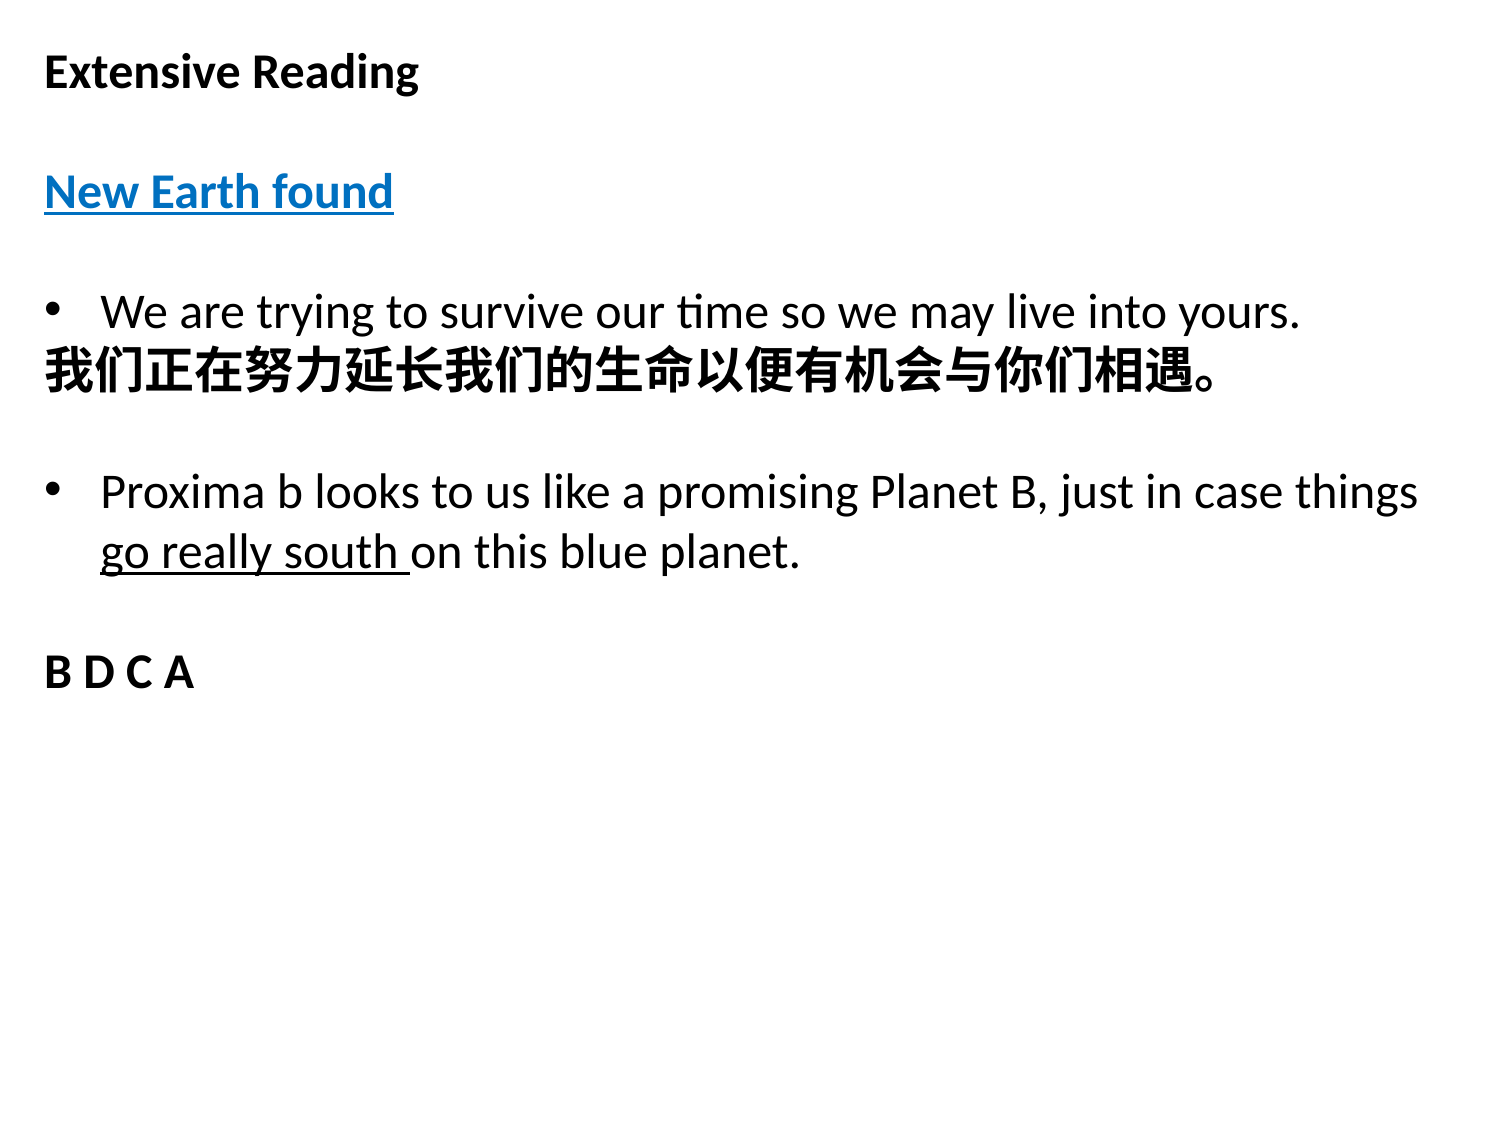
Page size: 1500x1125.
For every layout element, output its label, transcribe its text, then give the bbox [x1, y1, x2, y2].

text_box Extensive Reading New Earth found We are trying to survive our time so we may live into yours. 我们正在努力延长我们的生命以便有机会与你们相遇。 Proxima b looks to us like a promising Planet B, just in case things go really south on this blue planet. B D C A [29, 30, 1471, 766]
